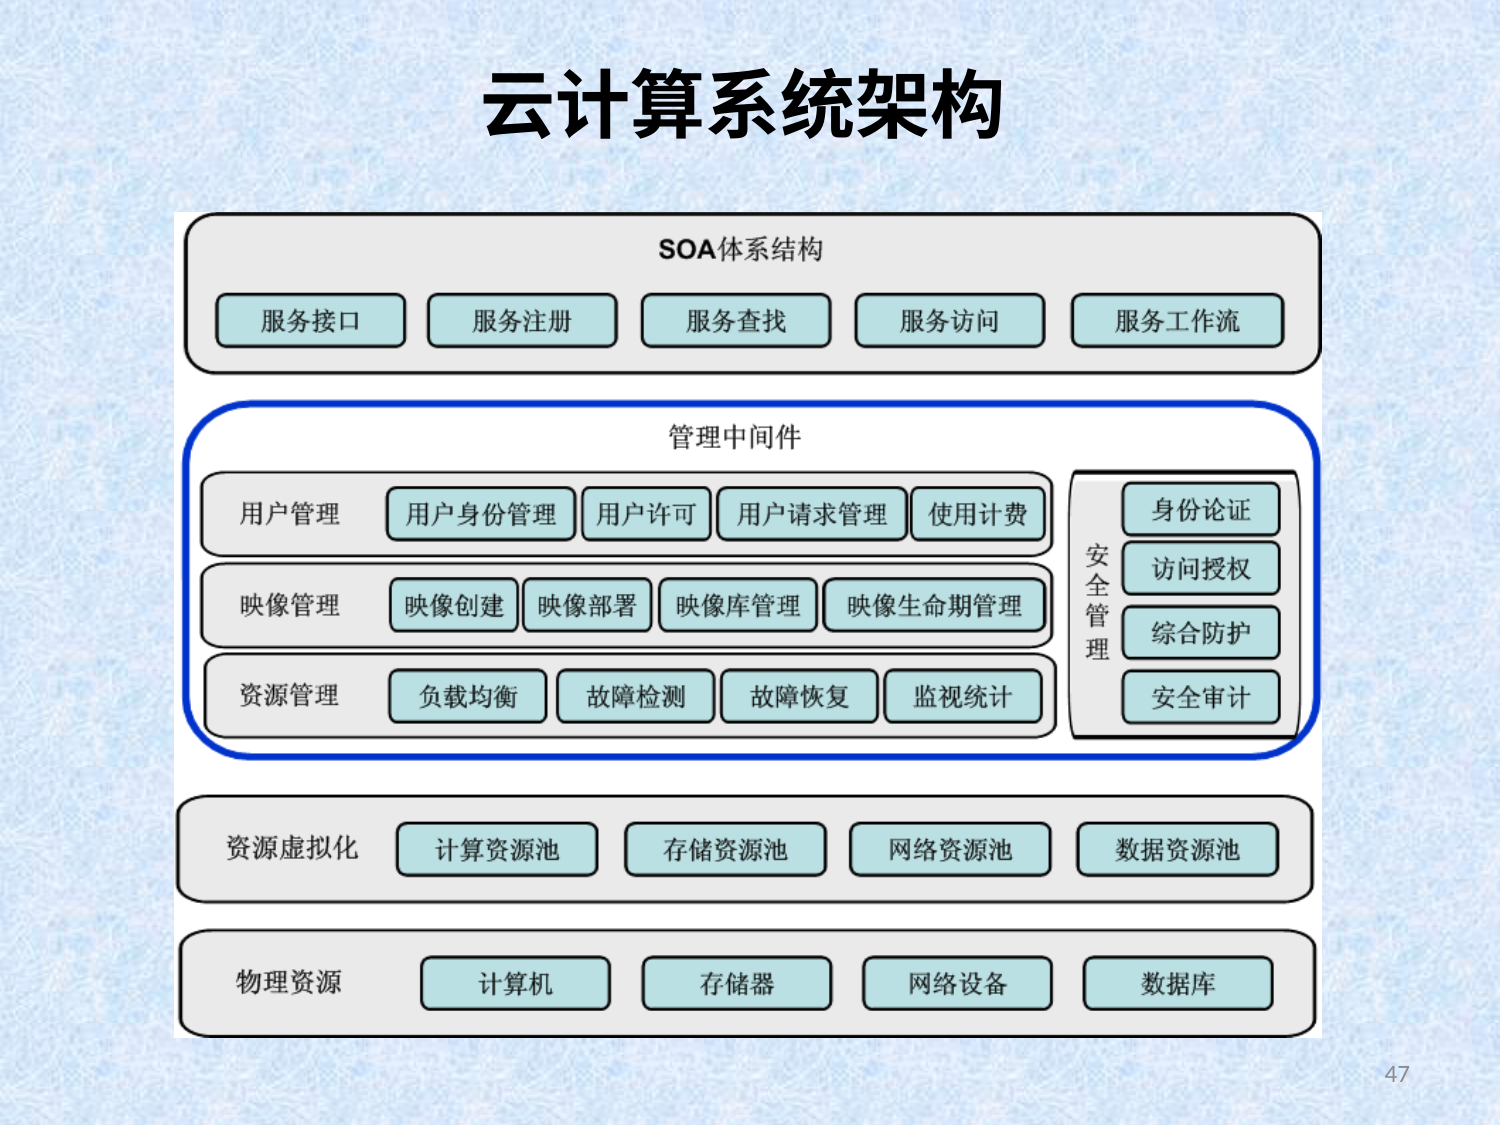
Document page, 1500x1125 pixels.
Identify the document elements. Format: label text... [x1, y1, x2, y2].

slide_number 47 [1074, 1042, 1425, 1103]
picture [0, 0, 1500, 1125]
text_box 云计算系统架构 [465, 49, 1021, 155]
